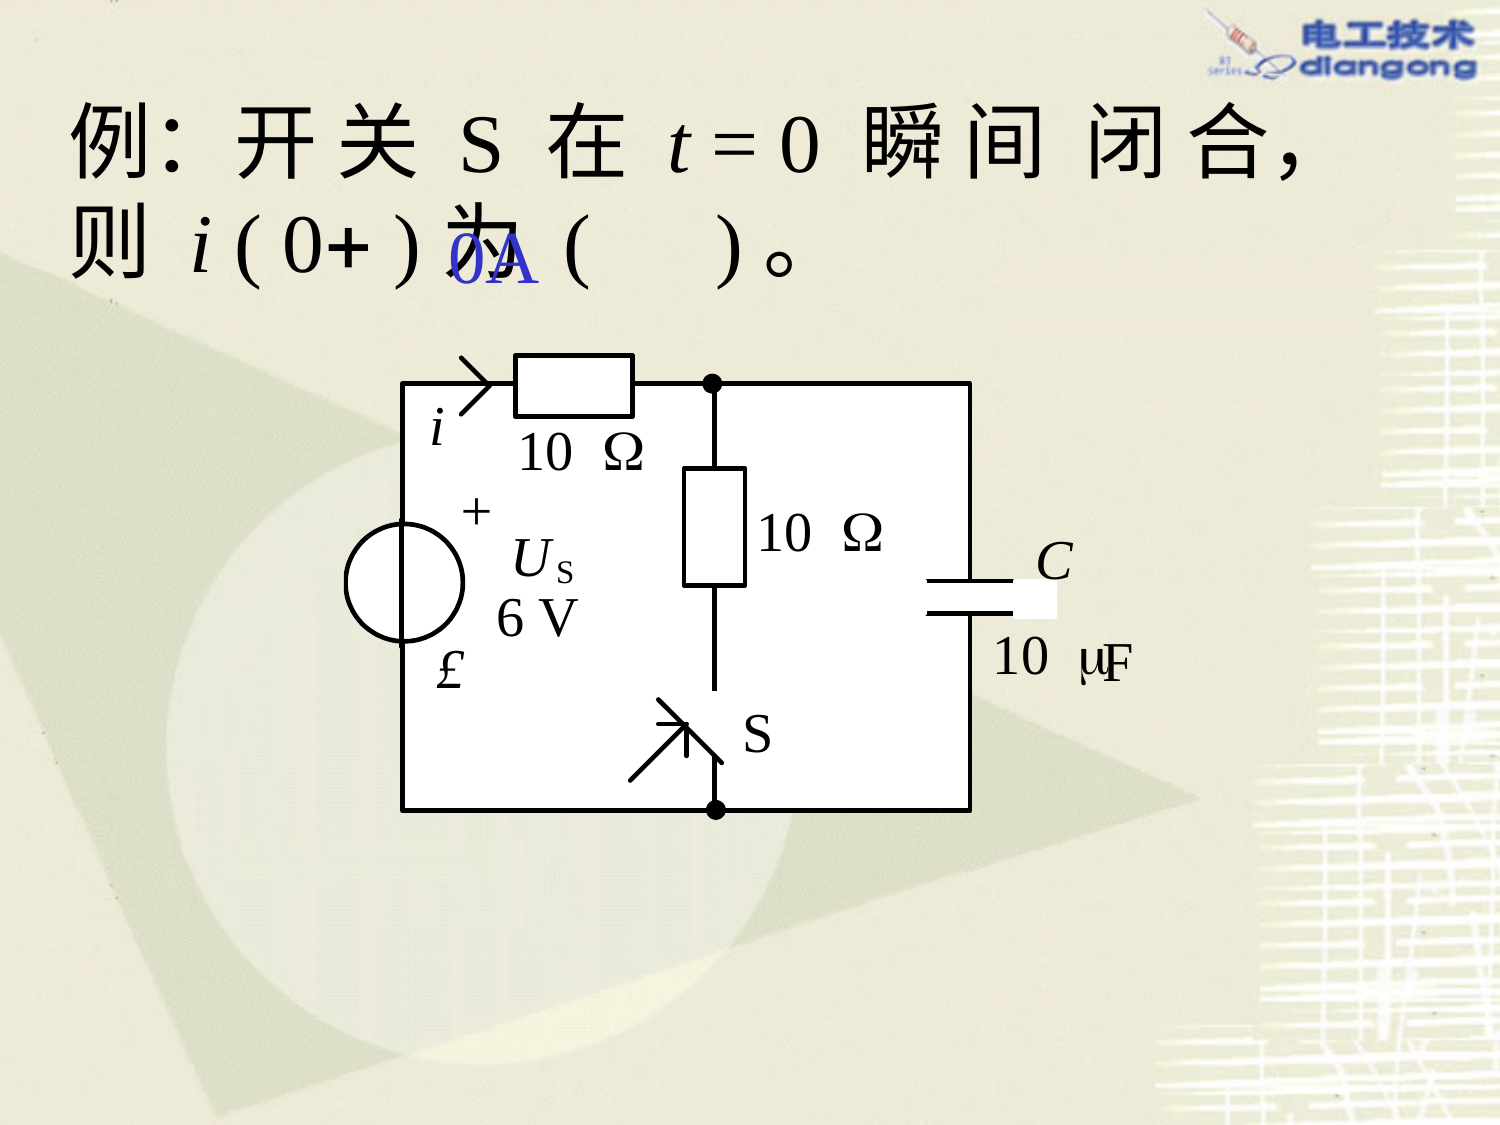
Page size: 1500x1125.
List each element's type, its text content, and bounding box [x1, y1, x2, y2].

text_box 0A [433, 200, 588, 306]
title 例：开 关 S 在 t = 0 瞬 间 闭 合，则 i ( 0 )为 ( )。 [53, 82, 1425, 202]
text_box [343, 352, 1164, 821]
picture [0, 203, 1500, 1125]
picture [0, 1, 1500, 202]
title 例：开 关 S 在 t = 0 瞬 间 闭 合，则 i ( 0 )为 ( )。 [53, 203, 1425, 364]
